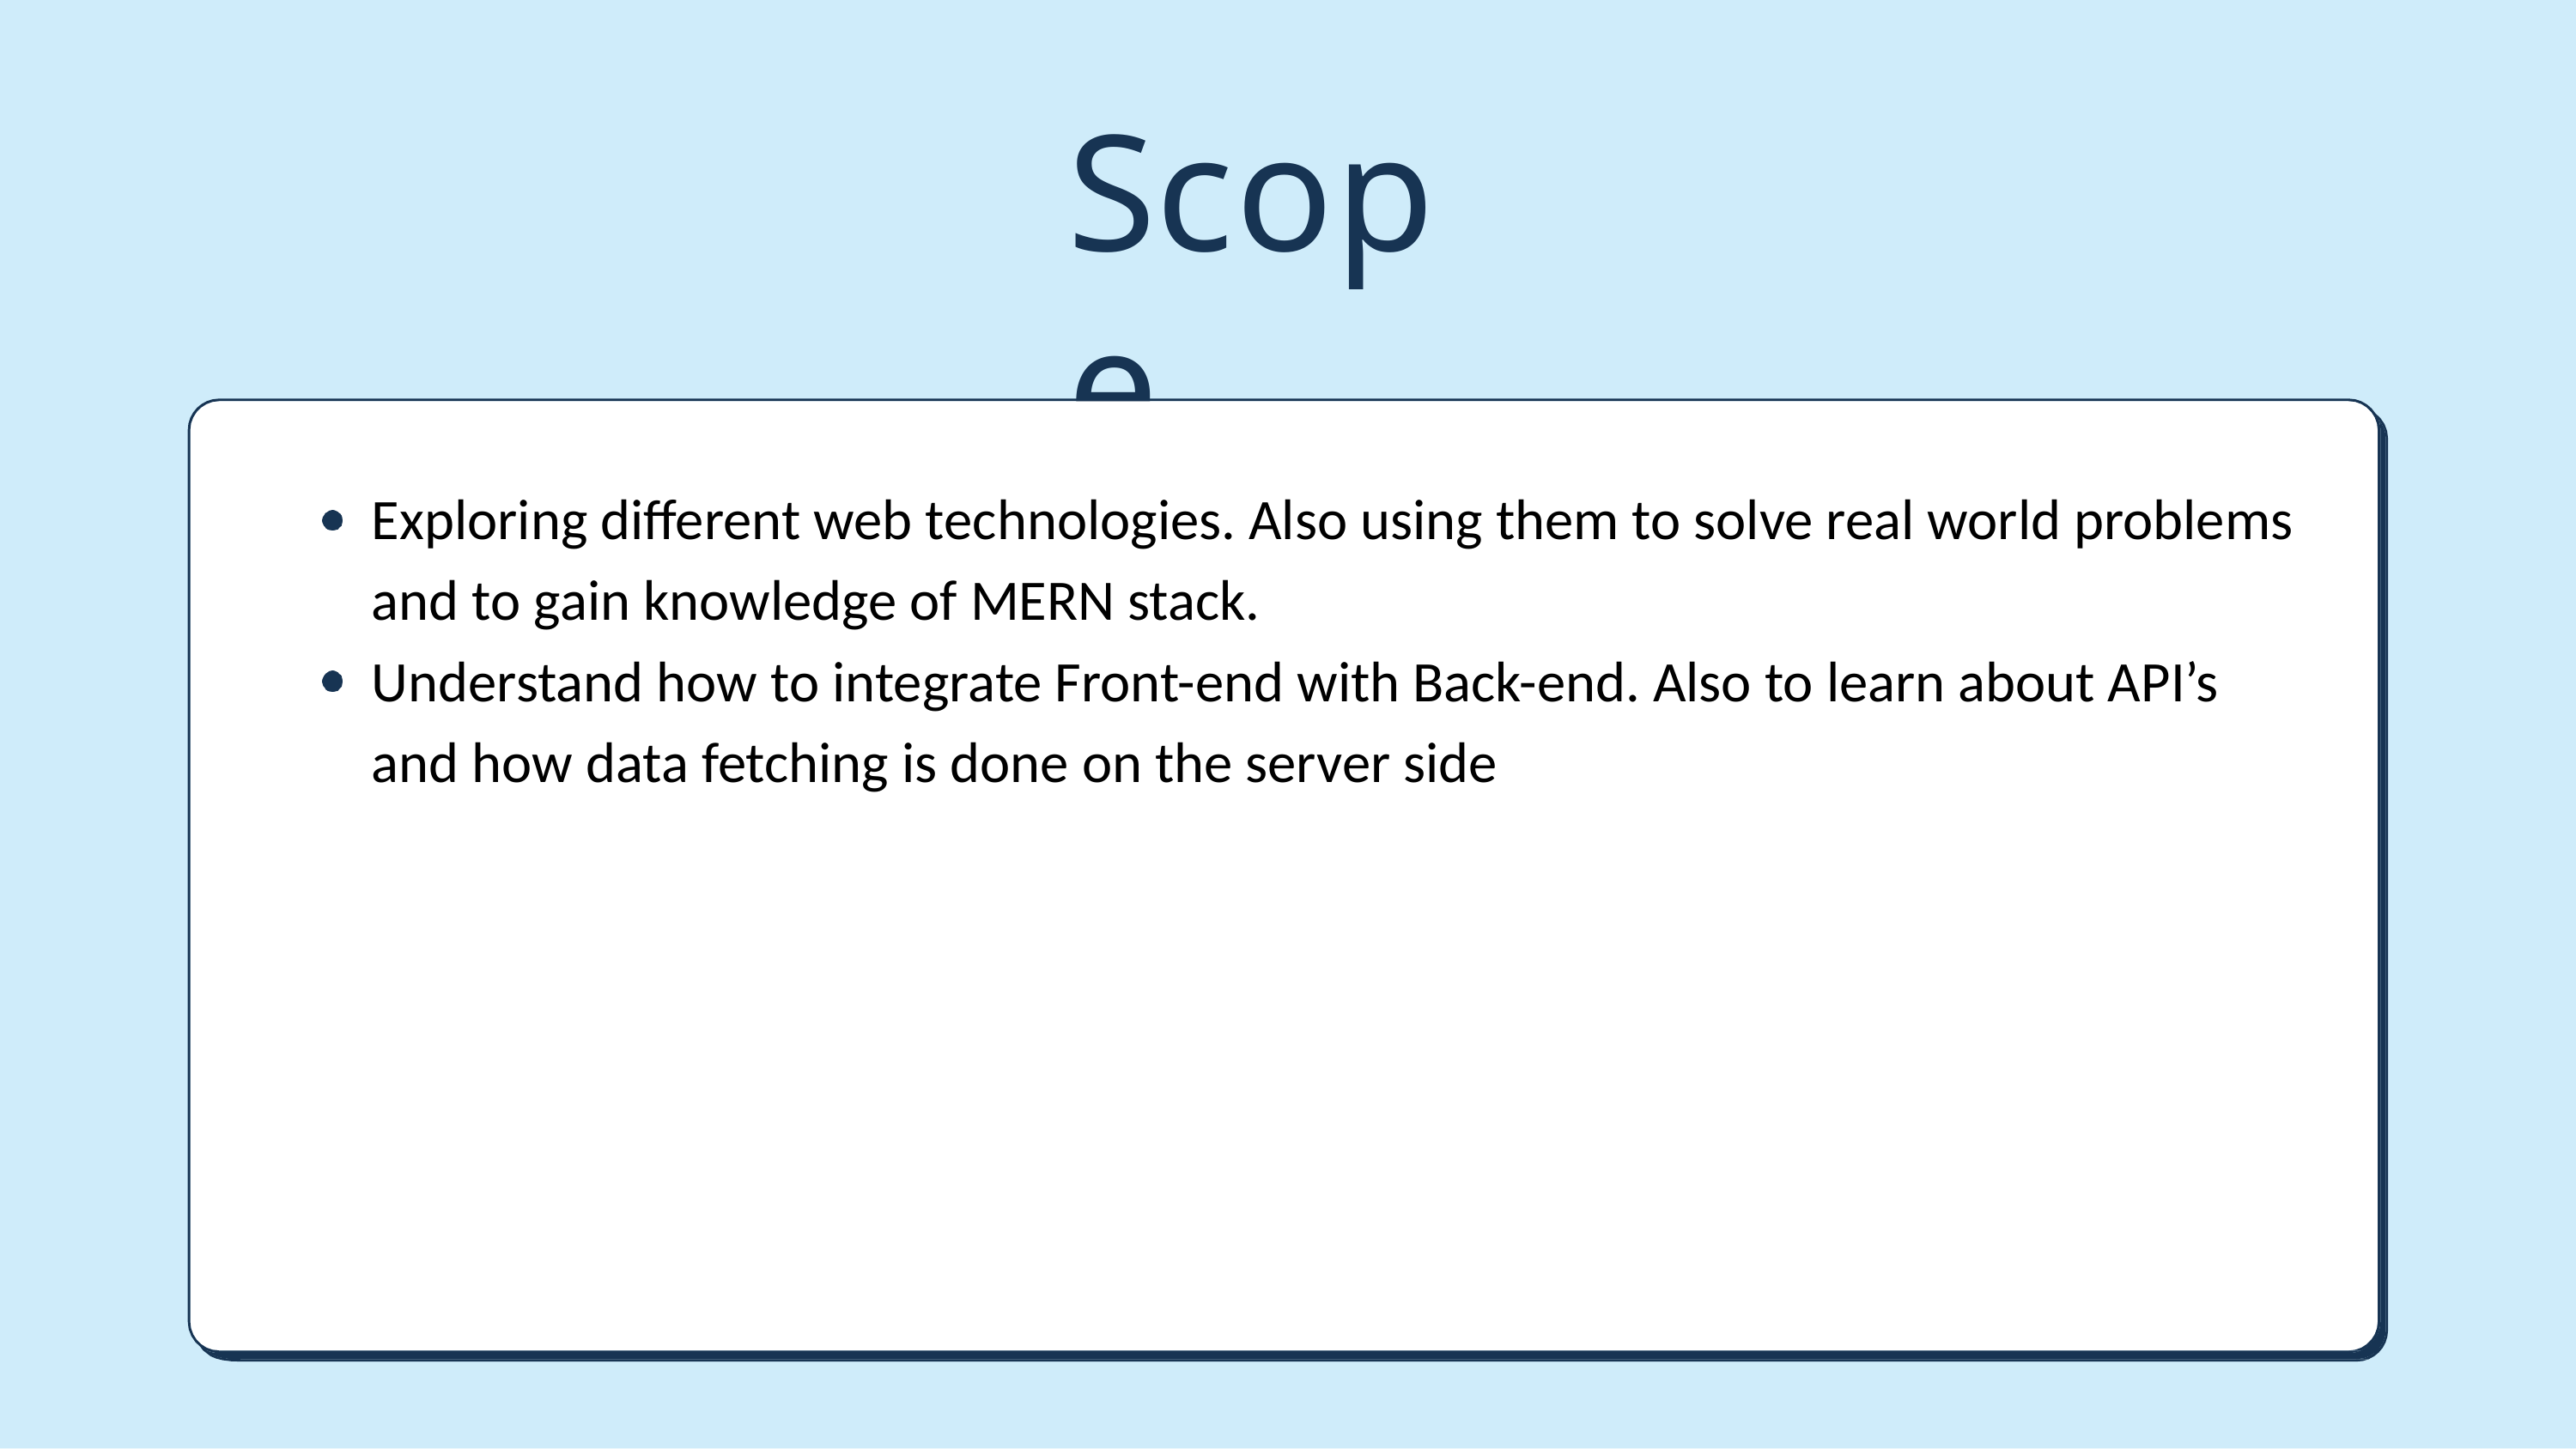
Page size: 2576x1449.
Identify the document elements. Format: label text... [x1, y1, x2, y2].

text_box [187, 398, 2389, 1362]
title Scope [1066, 88, 1510, 395]
